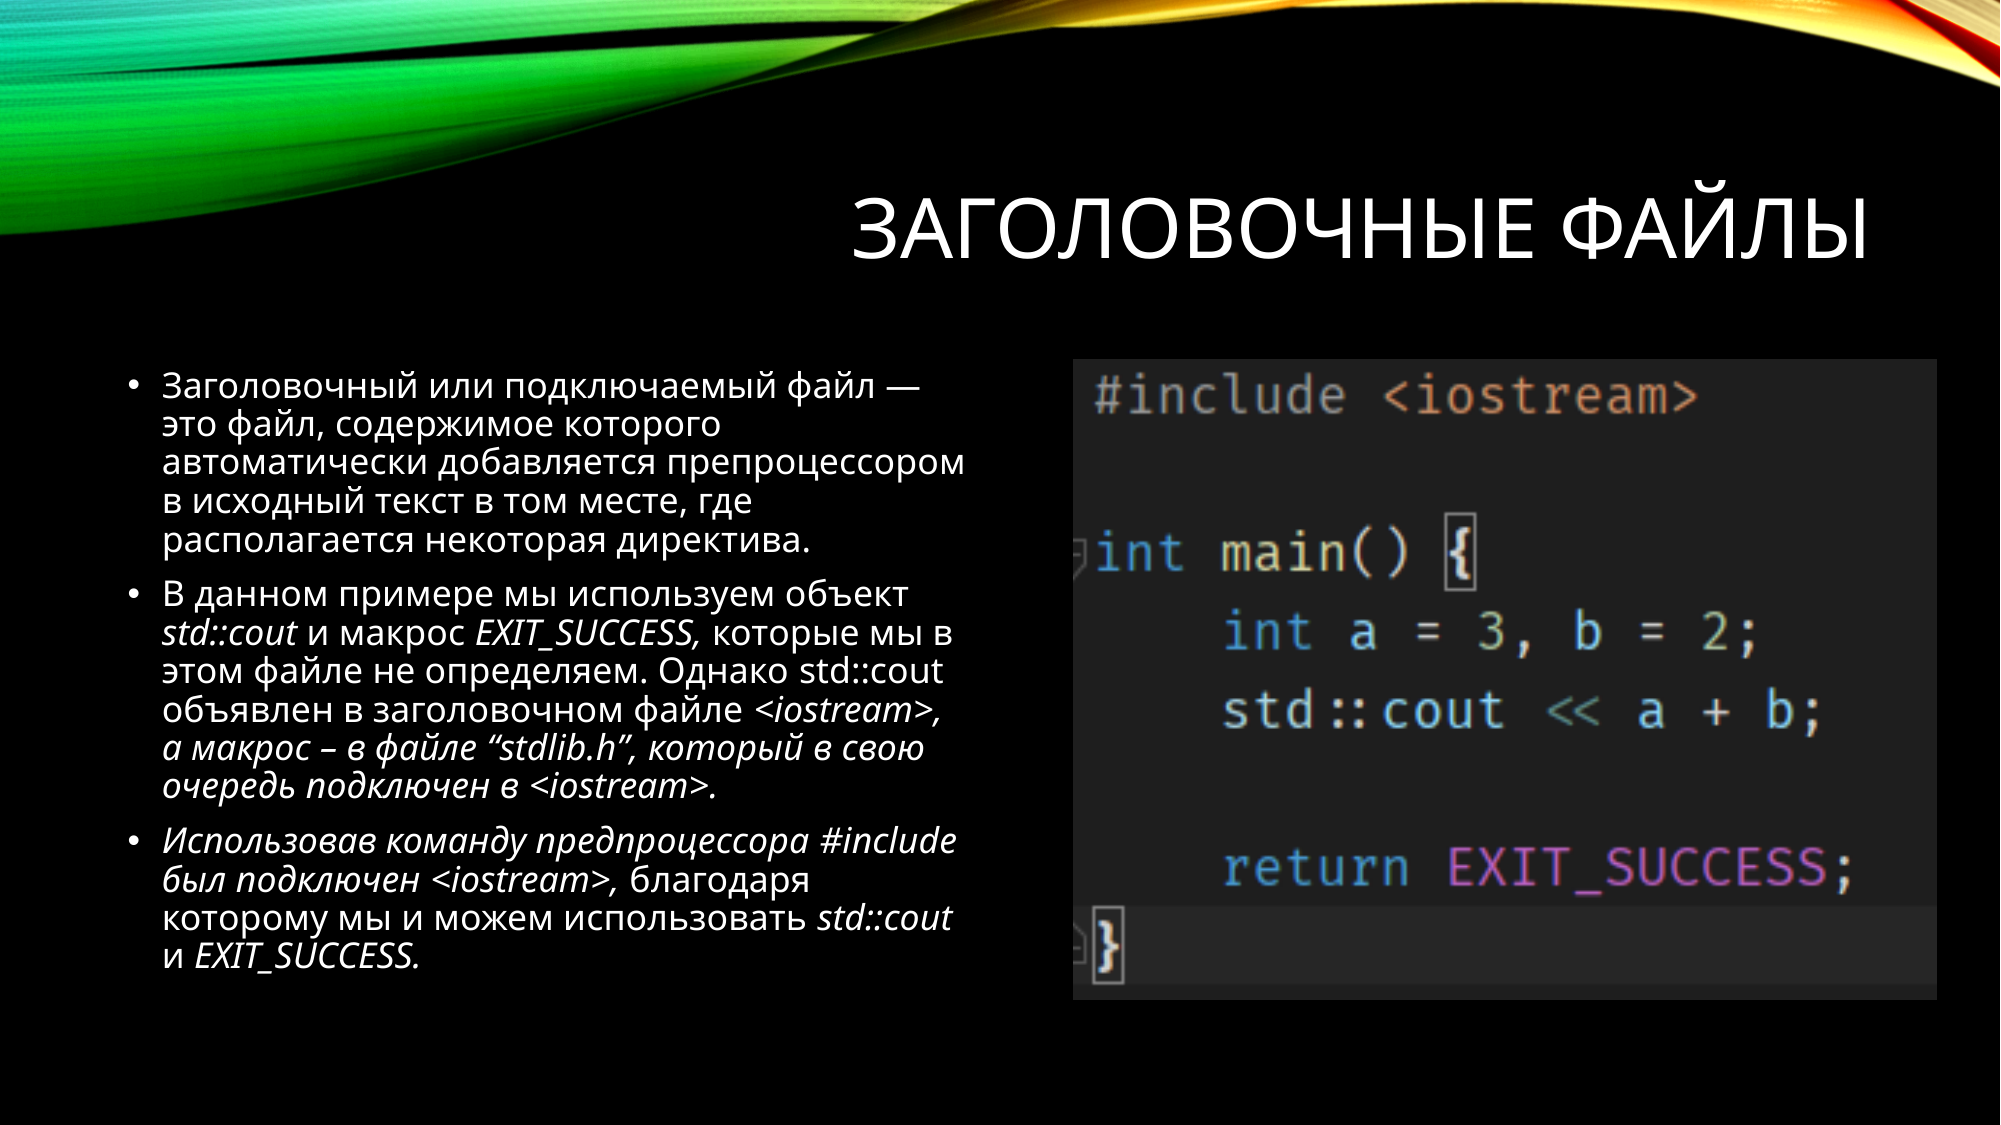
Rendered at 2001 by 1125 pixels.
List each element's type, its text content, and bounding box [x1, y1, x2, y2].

list Заголовочный или подключаемый файл — это файл, содержимое которого автоматически добавляется препроцессором в исходный текст в том месте, где располагается некоторая директива. В данном примере мы используем объект std::cout и макрос EXIT_SUCCESS, которые мы в этом файле не определяем. Однако std::cout объявлен в заголовочном файле <iostream>, а макрос – в файле “stdlib.h”, который в свою очередь подключен в <iostream>. Использовав команду предпроцессора #include был подключен <iostream>, благодаря которому мы и можем использовать std::cout и EXIT_SUCCESS. [112, 360, 988, 1021]
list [1073, 359, 1938, 1000]
title Заголовочные файлы [474, 125, 1888, 338]
picture [0, 0, 2000, 237]
